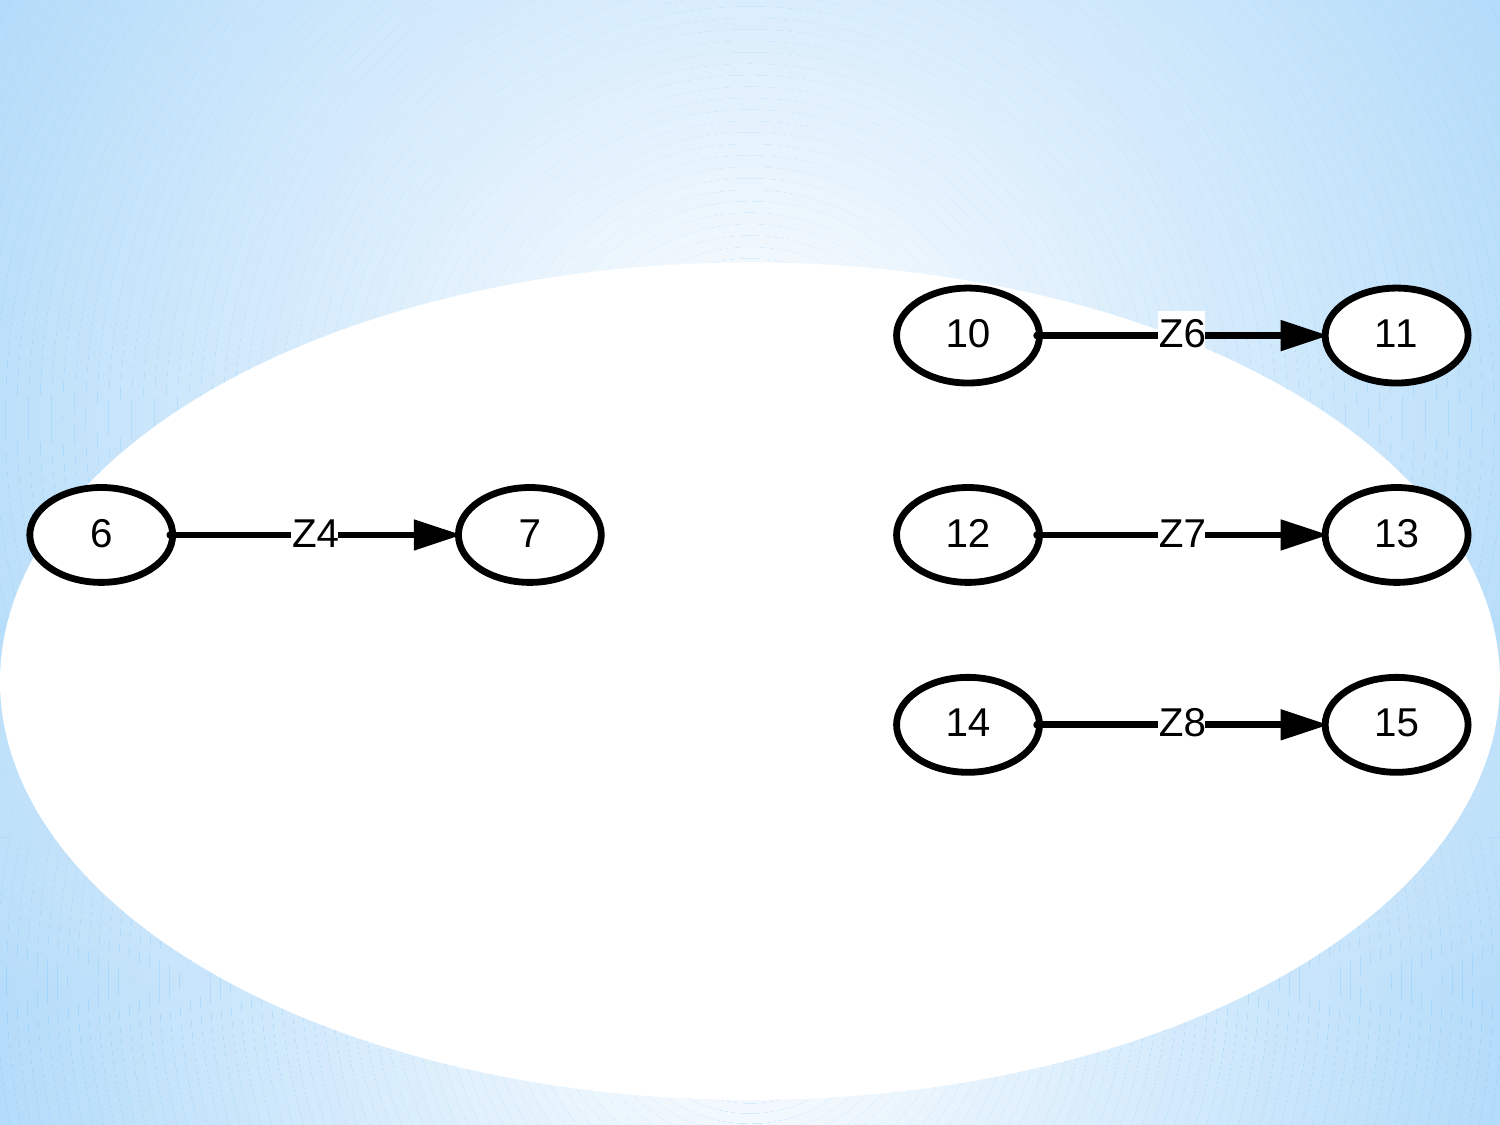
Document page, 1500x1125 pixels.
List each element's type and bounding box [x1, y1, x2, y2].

picture [18, 276, 1480, 784]
